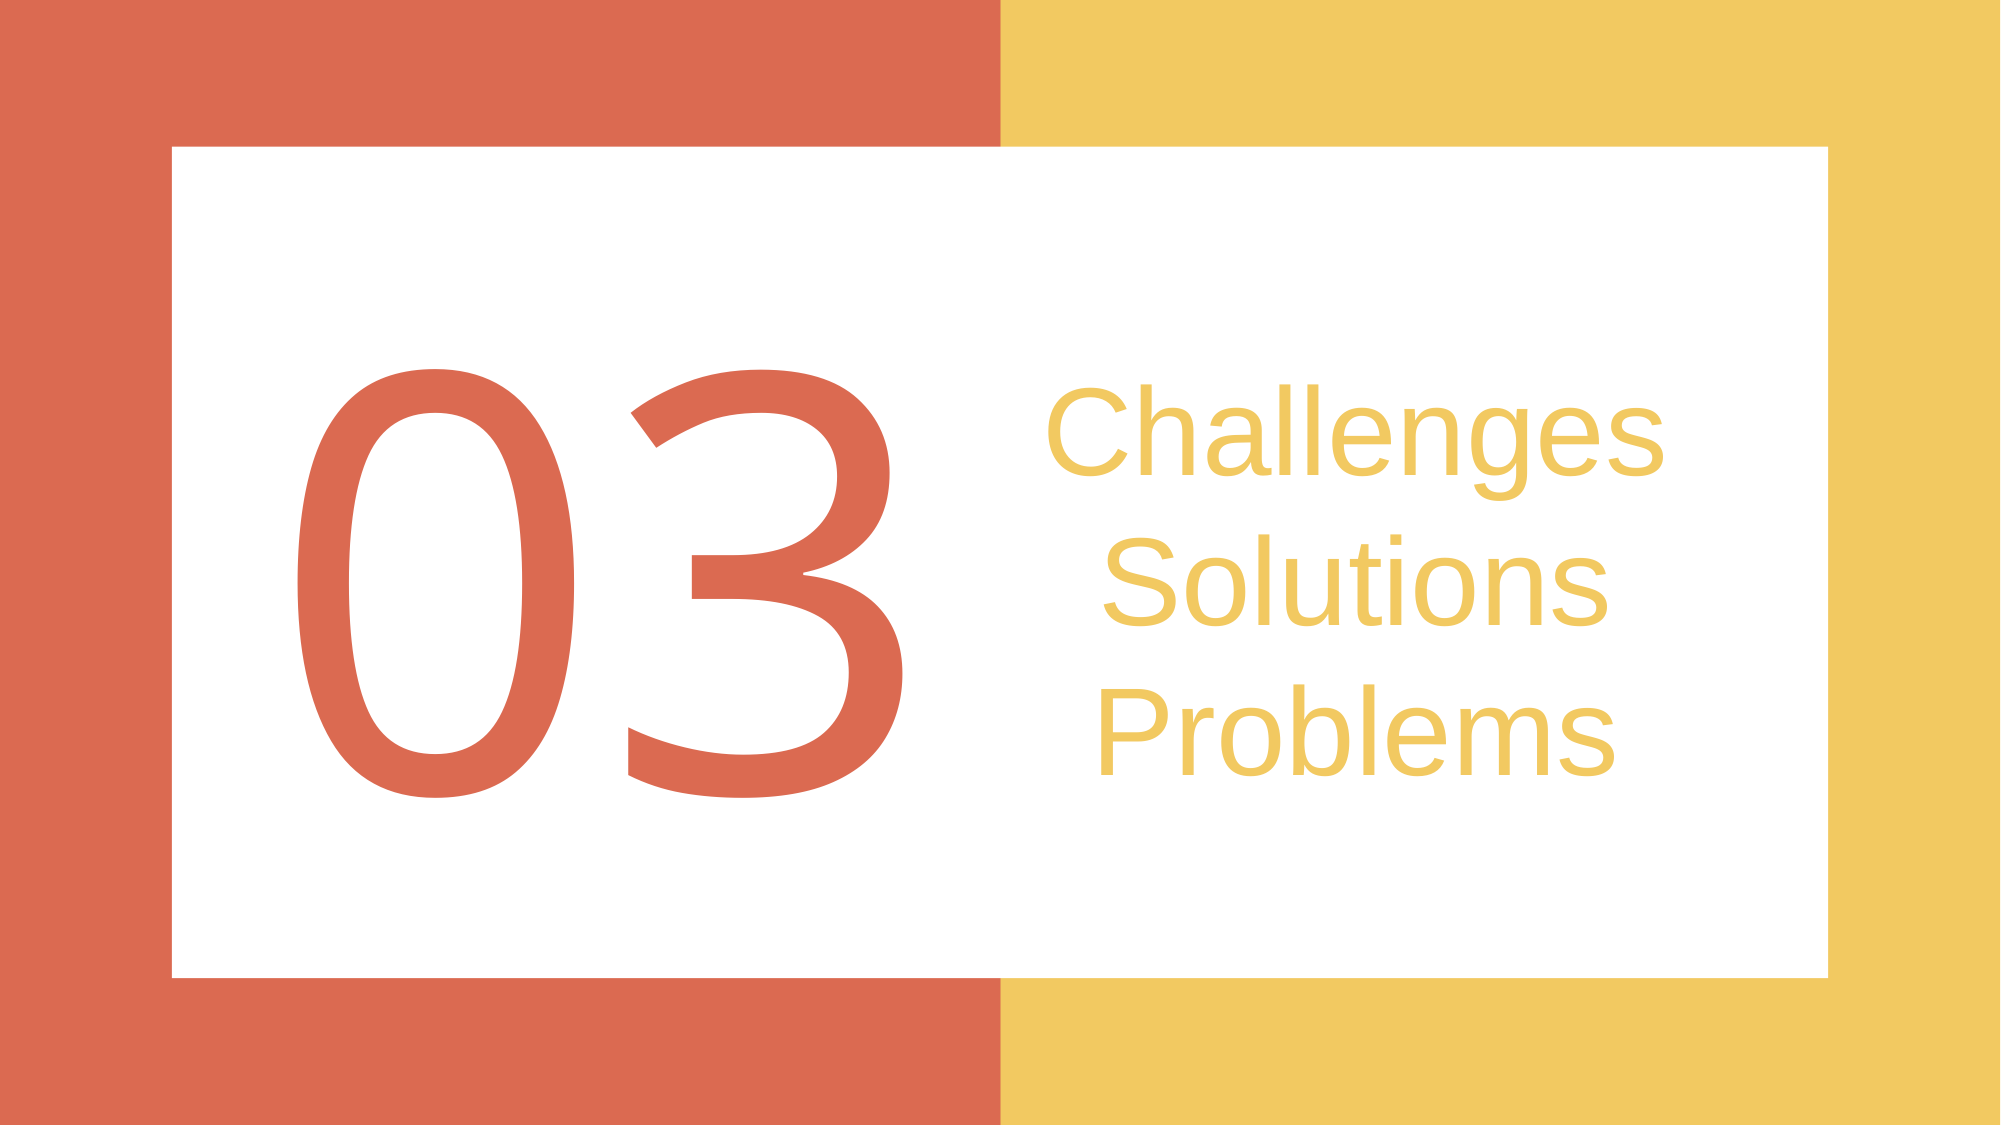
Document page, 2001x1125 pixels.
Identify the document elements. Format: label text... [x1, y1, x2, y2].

text_box Challenges Solutions Problems [929, 343, 1781, 809]
picture [0, 0, 2001, 1125]
text_box [171, 146, 1829, 979]
text_box 03 [0, 201, 1329, 917]
